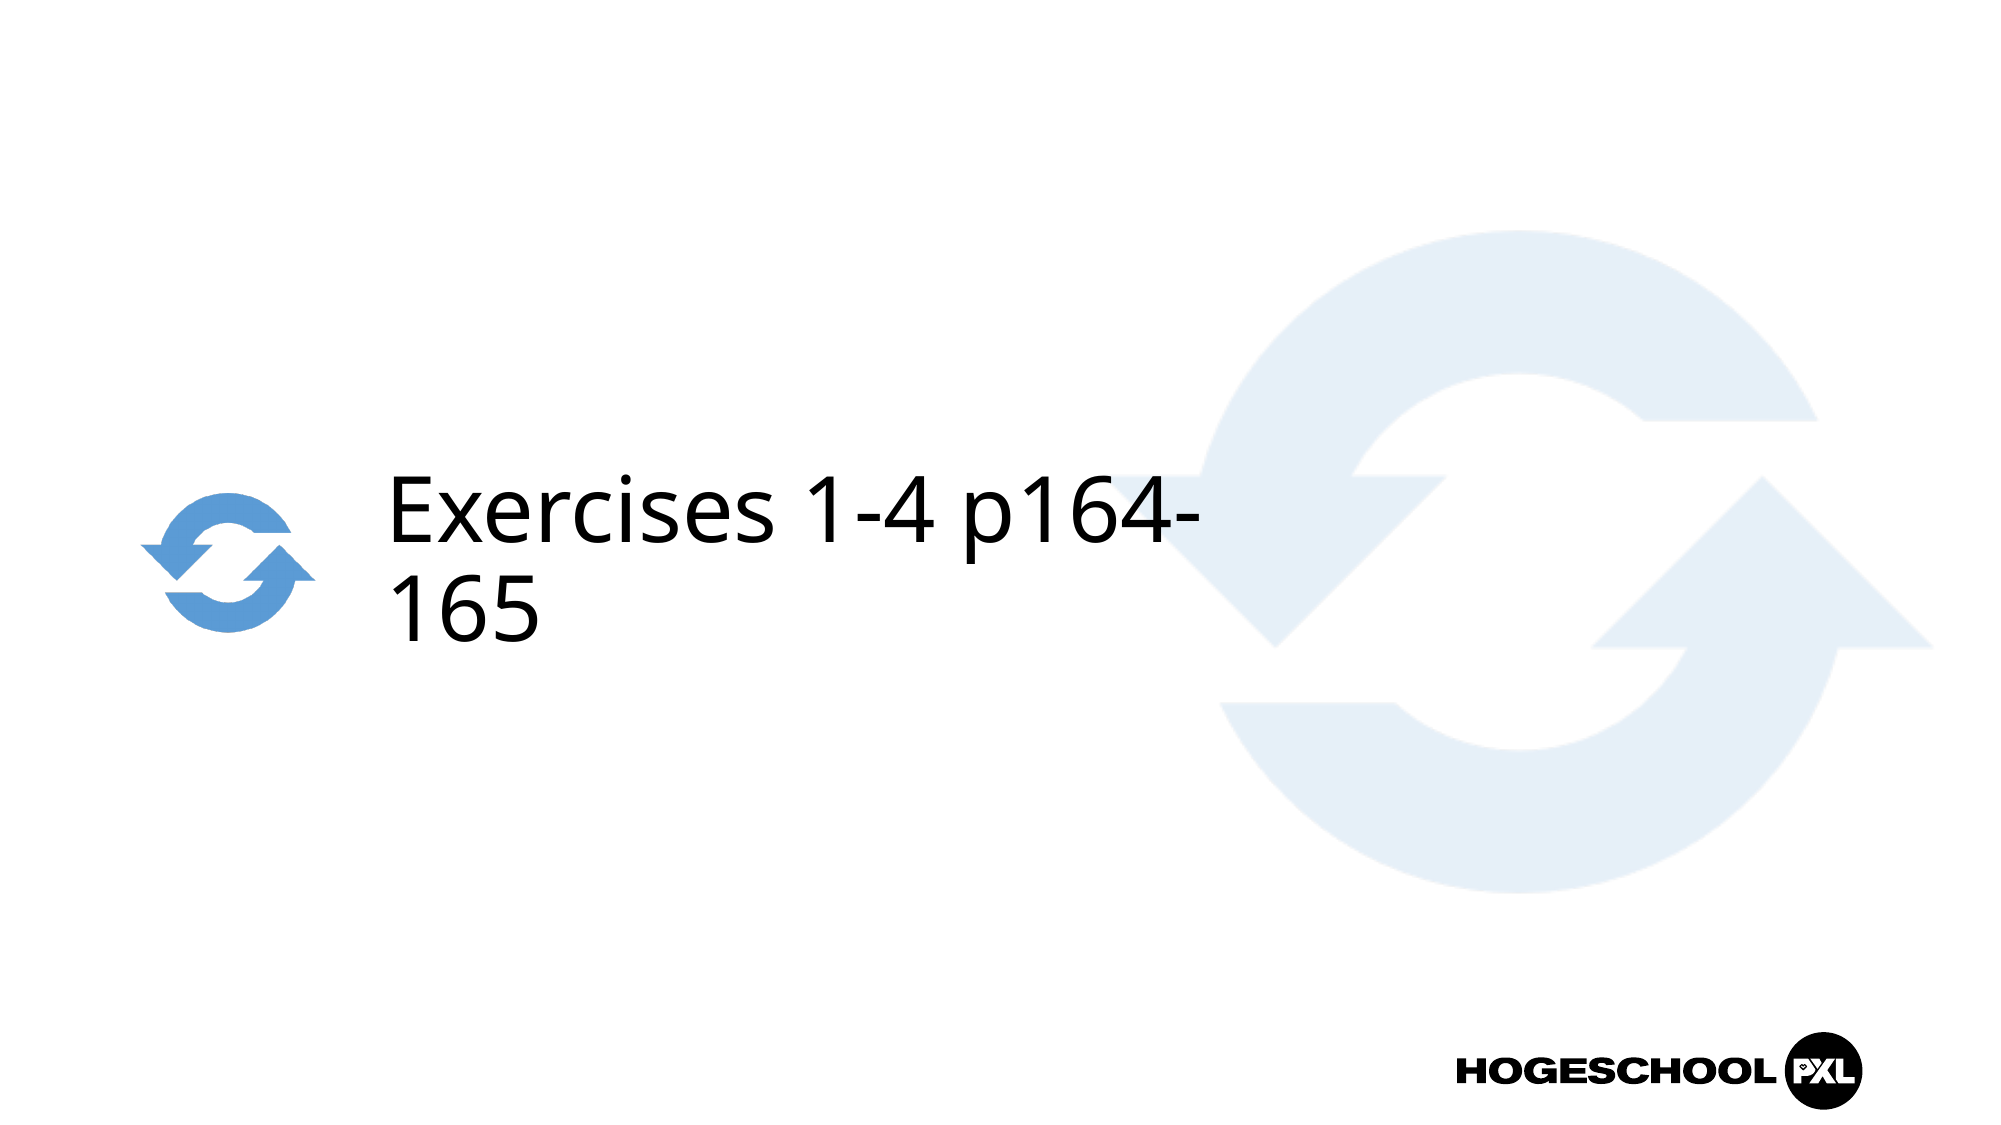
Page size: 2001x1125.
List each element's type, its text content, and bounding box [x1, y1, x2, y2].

title Exercises 1-4 p164-165 [370, 441, 1089, 683]
picture [1089, 133, 1947, 992]
picture [137, 472, 318, 653]
